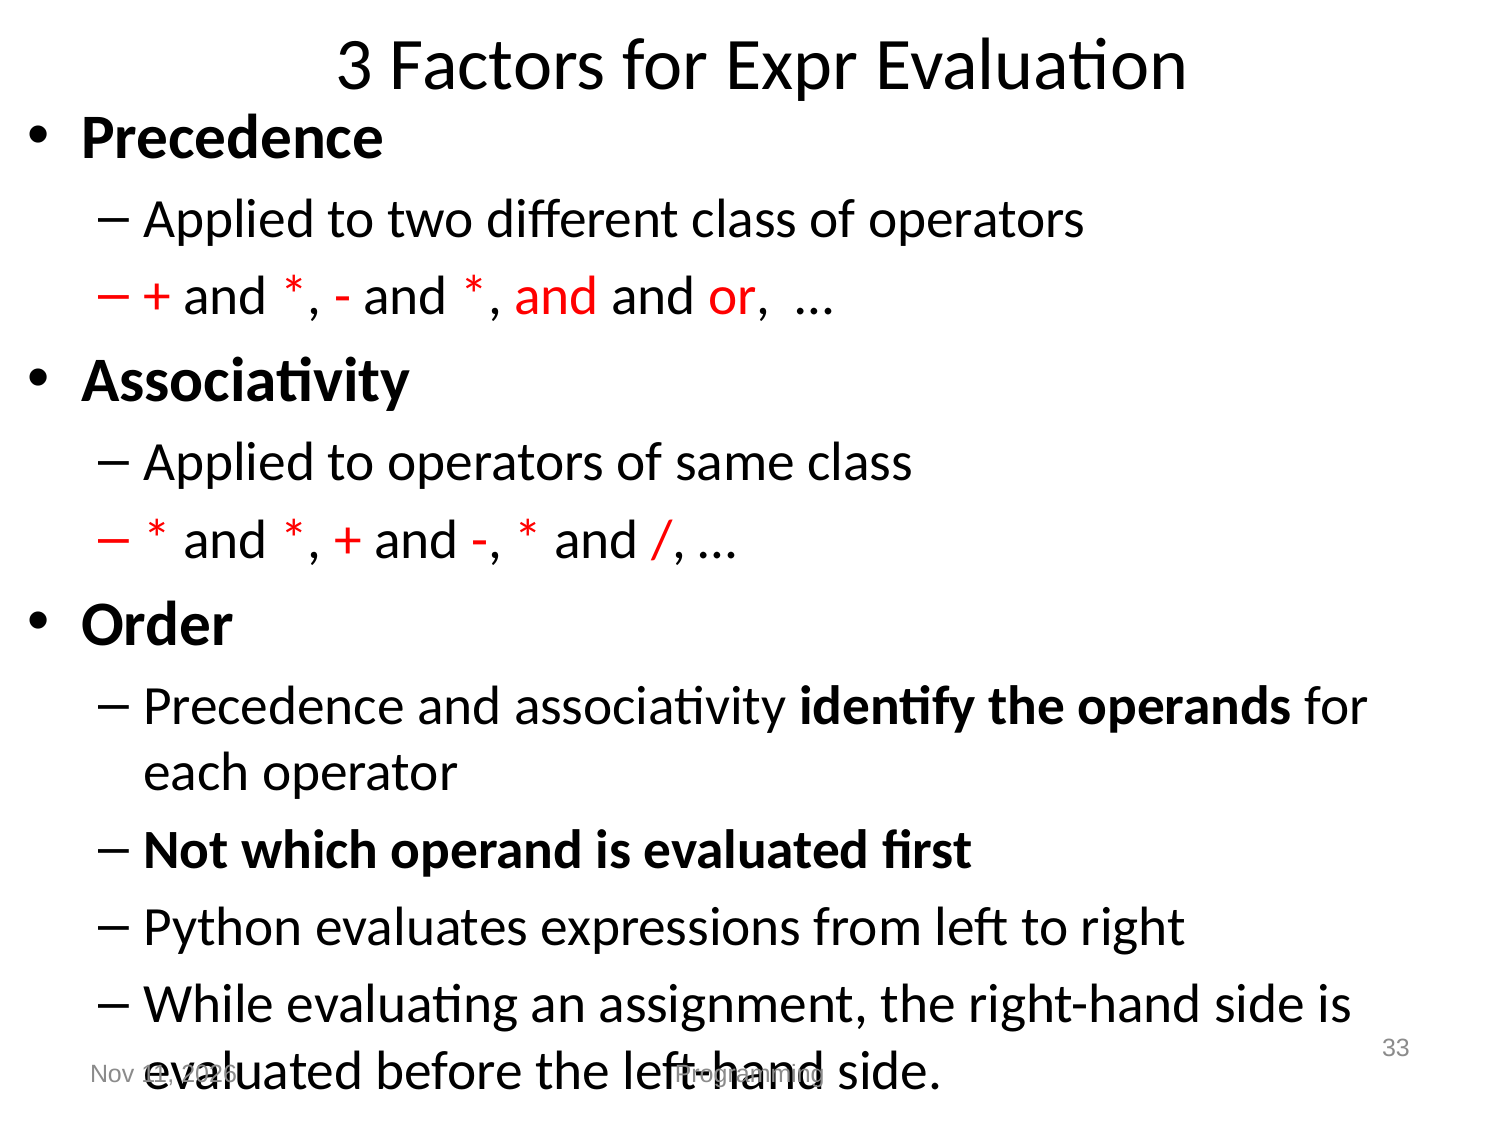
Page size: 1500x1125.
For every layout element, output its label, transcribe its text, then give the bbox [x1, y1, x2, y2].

title 3 Factors for Expr Evaluation [24, 7, 1500, 113]
footer Programming [512, 1042, 988, 1103]
list Precedence Applied to two different class of operators + and *, - and *, and and or, … Associativity Applied to operators of same class * and *, + and -, * and /, … Order Precedence and associativity identify the operands for each operator Not which operand is evaluated first Python evaluates expressions from left to right While evaluating an assignment, the right-hand side is evaluated before the left-hand side. [12, 87, 1488, 1113]
slide_number 33 [1074, 1016, 1425, 1077]
slide_number Apr-24 [75, 1042, 425, 1103]
